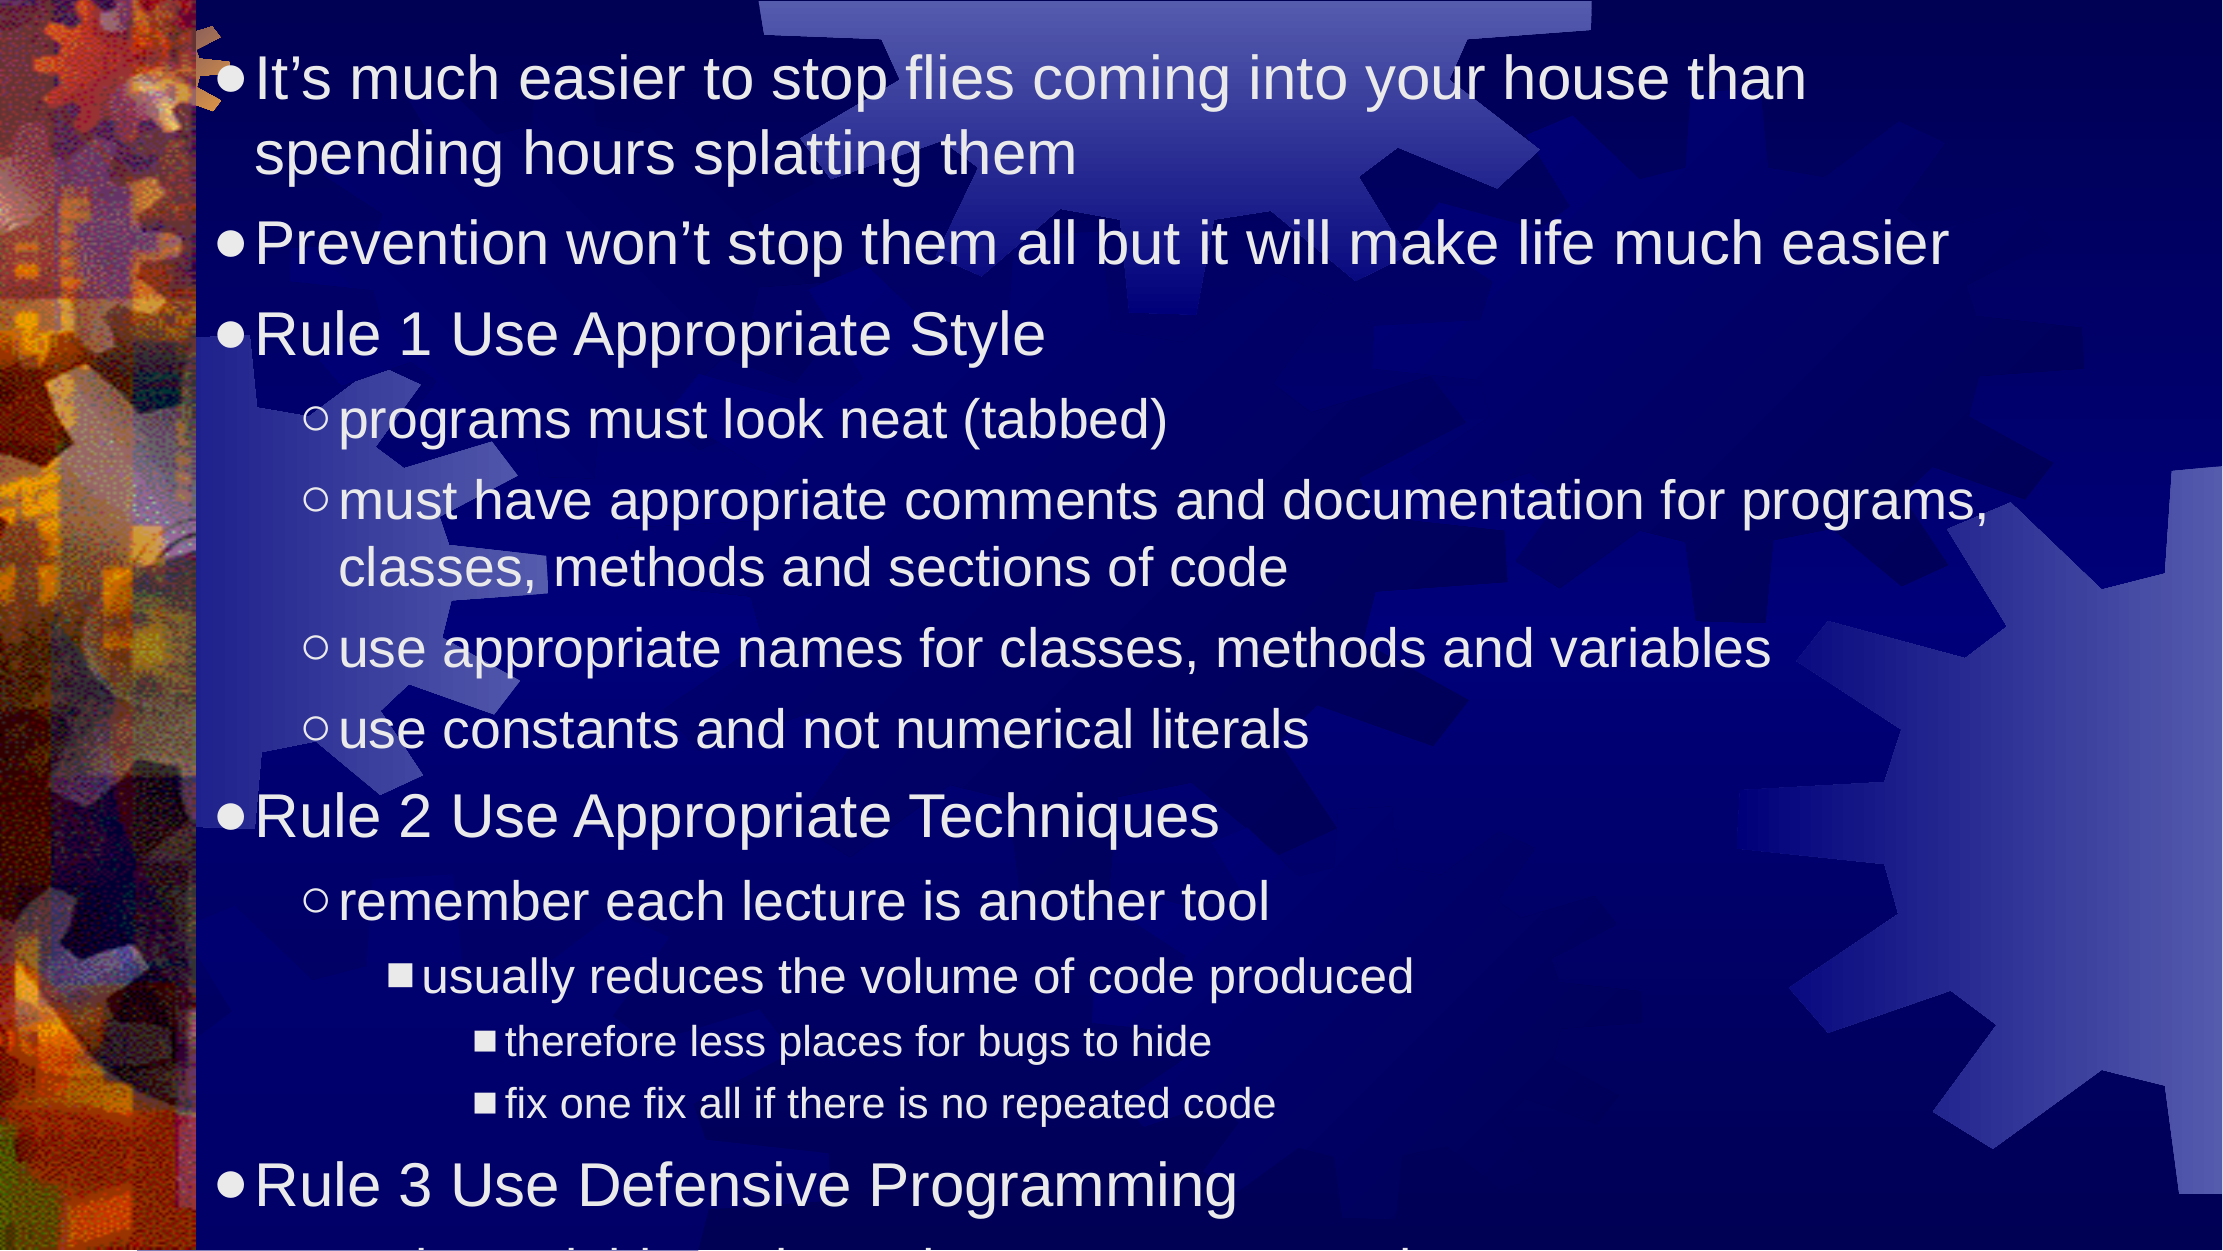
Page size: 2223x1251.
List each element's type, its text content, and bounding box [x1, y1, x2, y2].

list It’s much easier to stop flies coming into your house than spending hours splatting them Prevention won’t stop them all but it will make life much easier Rule 1 Use Appropriate Style programs must look neat (tabbed) must have appropriate comments and documentation for programs, classes, methods and sections of code use appropriate names for classes, methods and variables use constants and not numerical literals Rule 2 Use Appropriate Techniques remember each lecture is another tool usually reduces the volume of code produced therefore less places for bugs to hide fix one fix all if there is no repeated code Rule 3 Use Defensive Programming make variables private, have access control validate all inputs don’t have to write code to cope with erroneous inputs. [163, 29, 2024, 1220]
picture [0, 0, 196, 1250]
